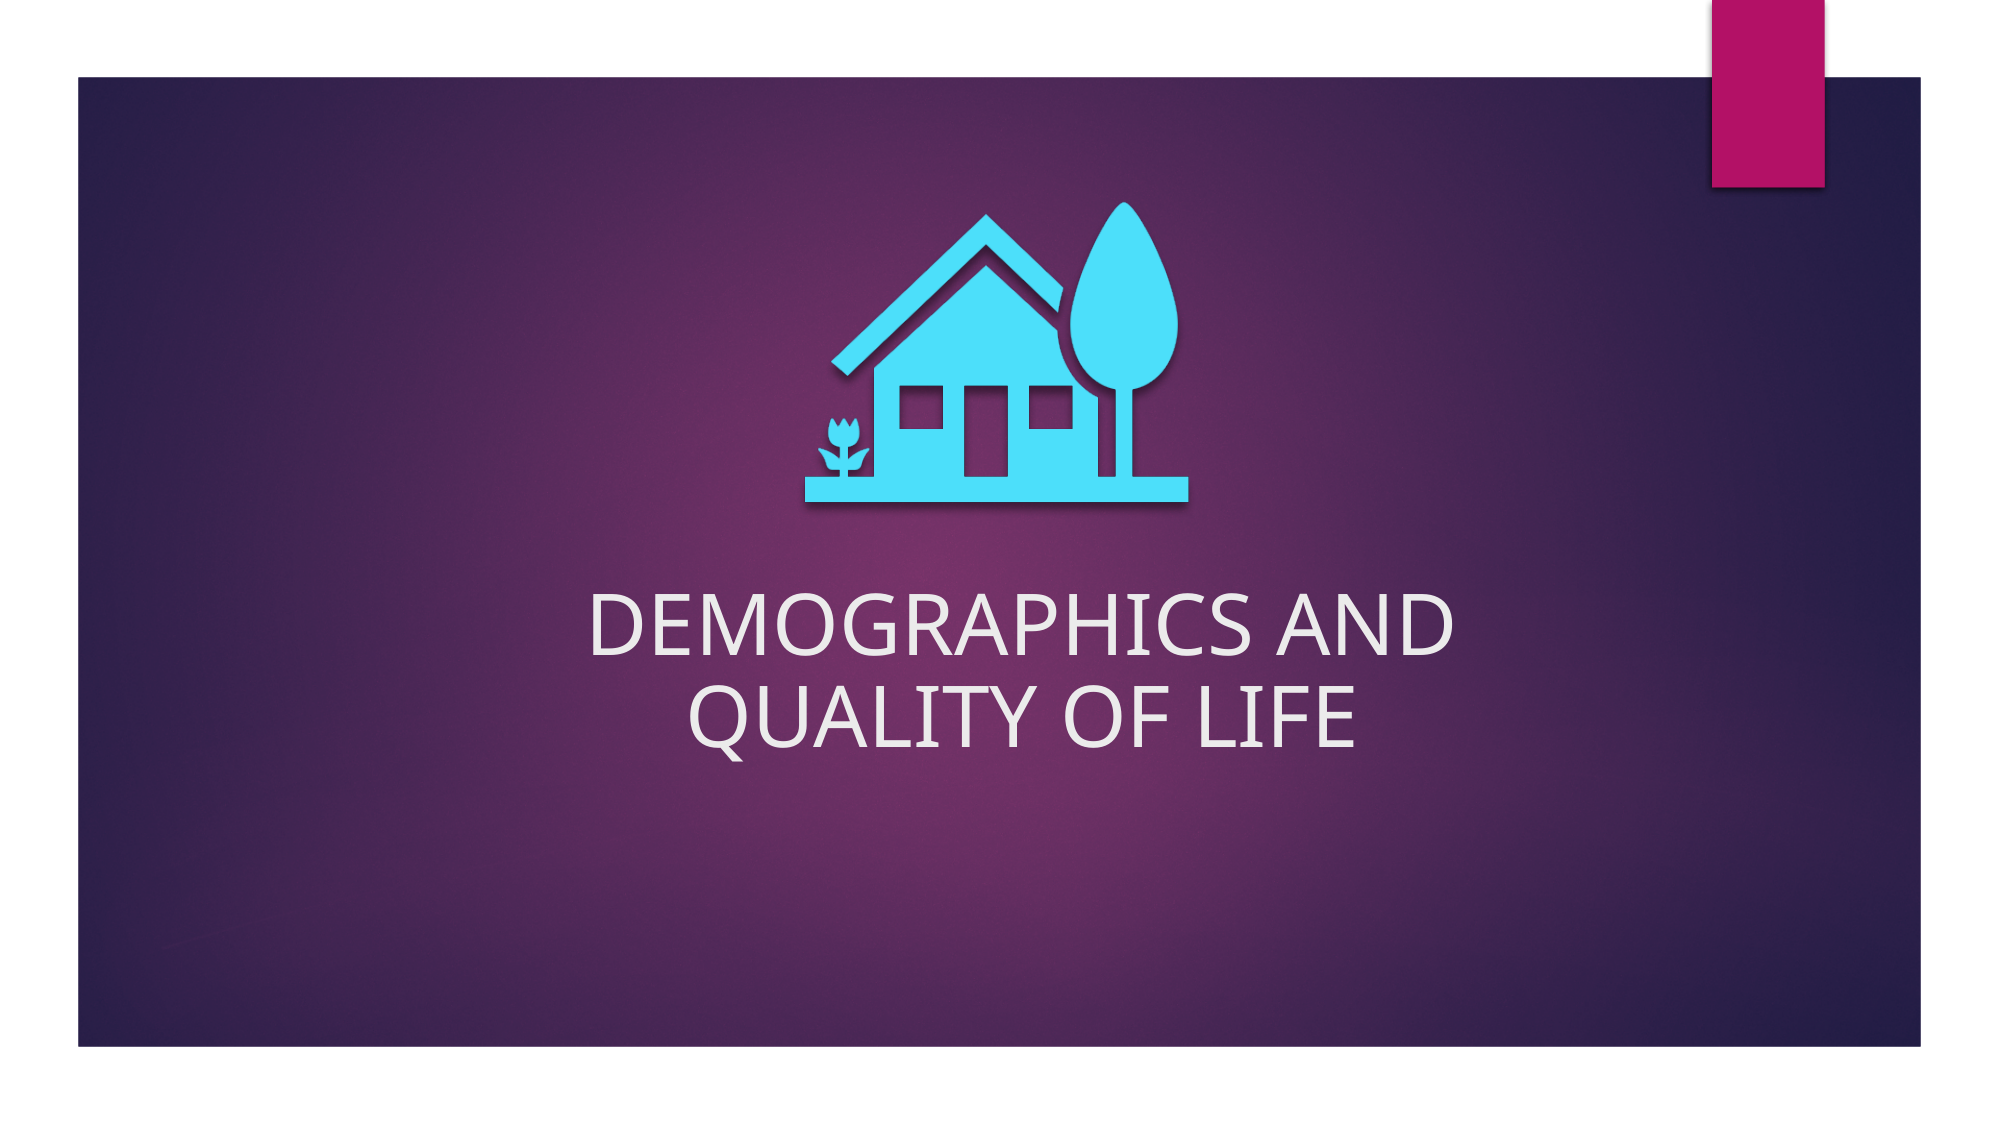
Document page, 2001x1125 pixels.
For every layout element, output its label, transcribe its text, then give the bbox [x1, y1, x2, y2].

text_box [0, 0, 2000, 1125]
title DEMOGRAPHICS AND QUALITY OF LIFE [415, 561, 1630, 877]
text_box [1711, 0, 1825, 188]
picture [792, 152, 1206, 567]
